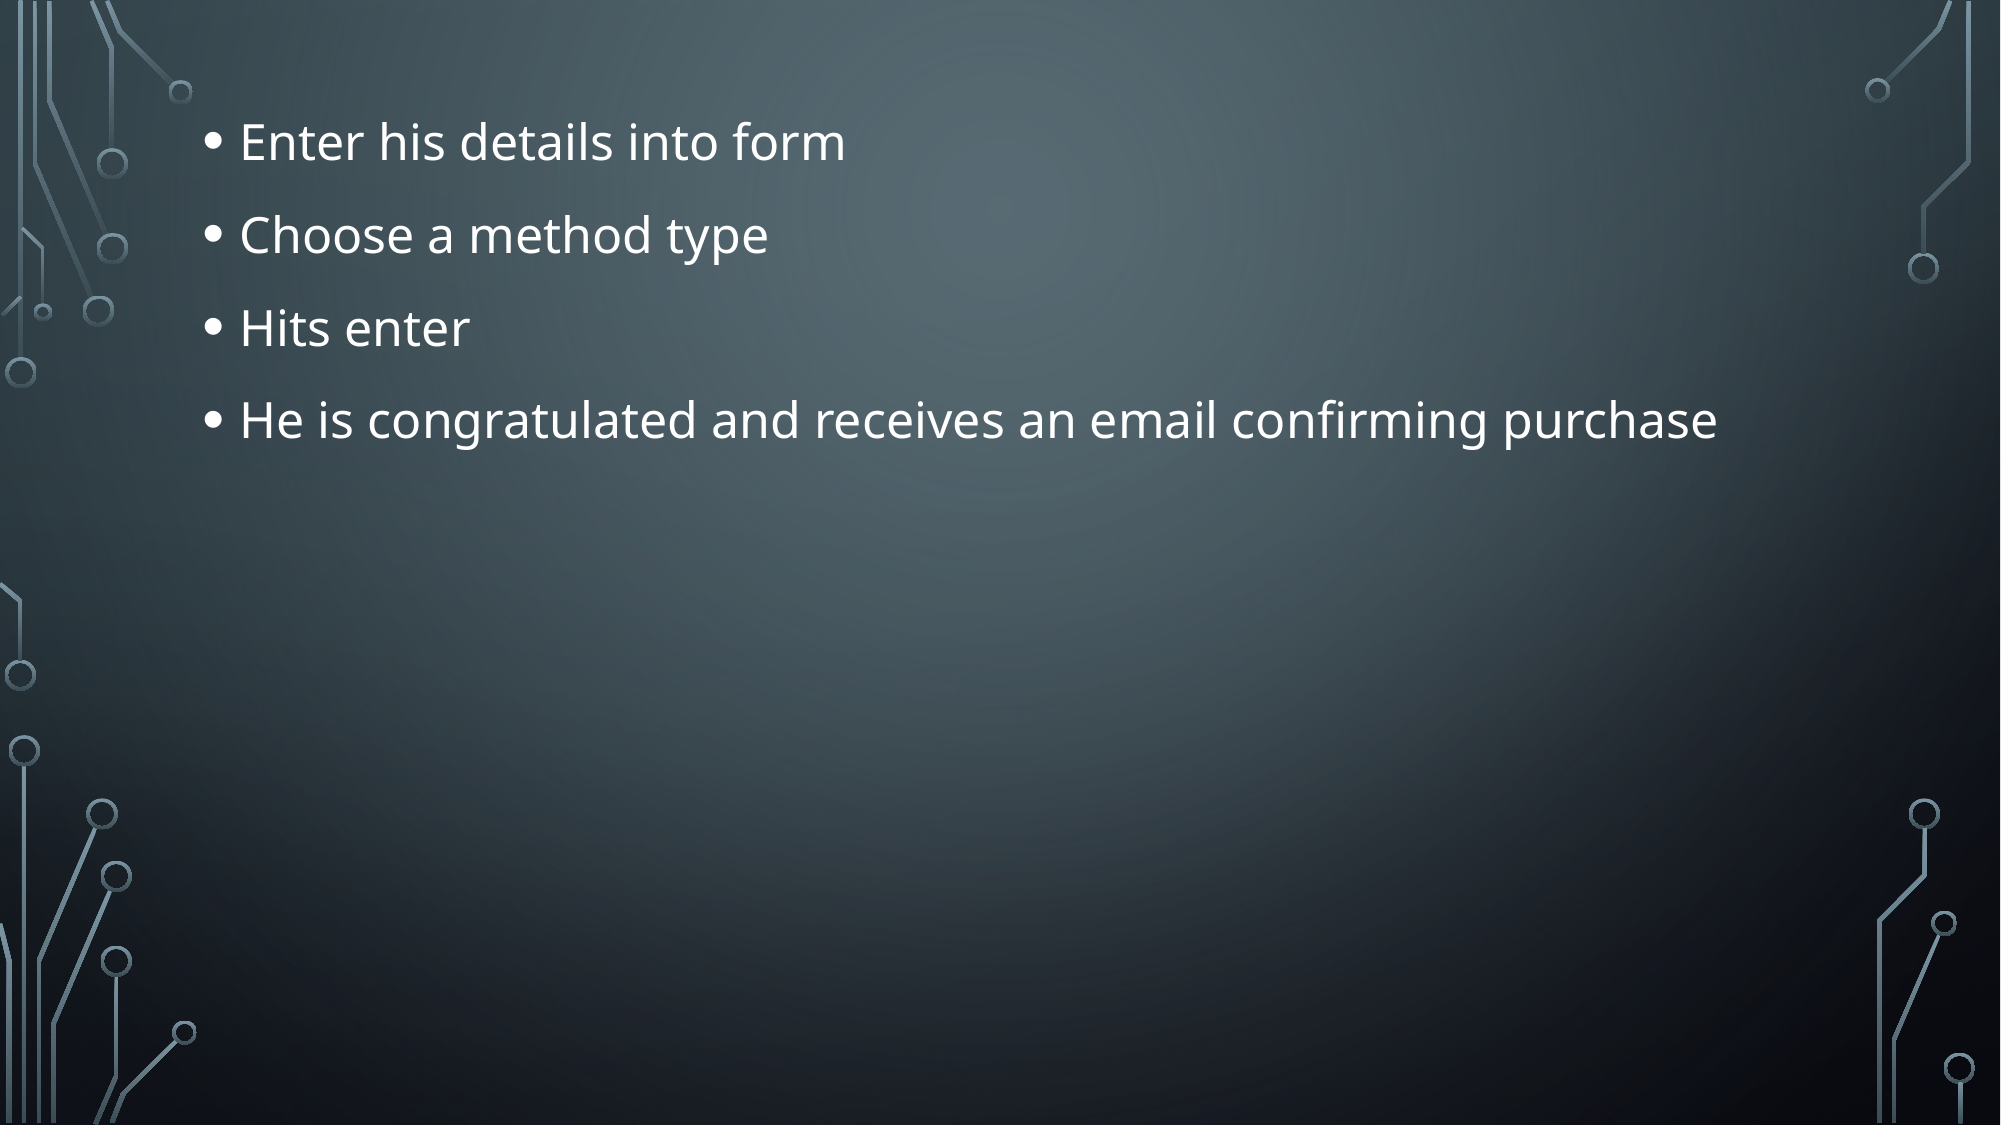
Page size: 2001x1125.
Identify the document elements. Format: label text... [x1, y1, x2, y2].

list Enter his details into form Choose a method type Hits enter He is congratulated and receives an email confirming purchase [187, 90, 1813, 991]
